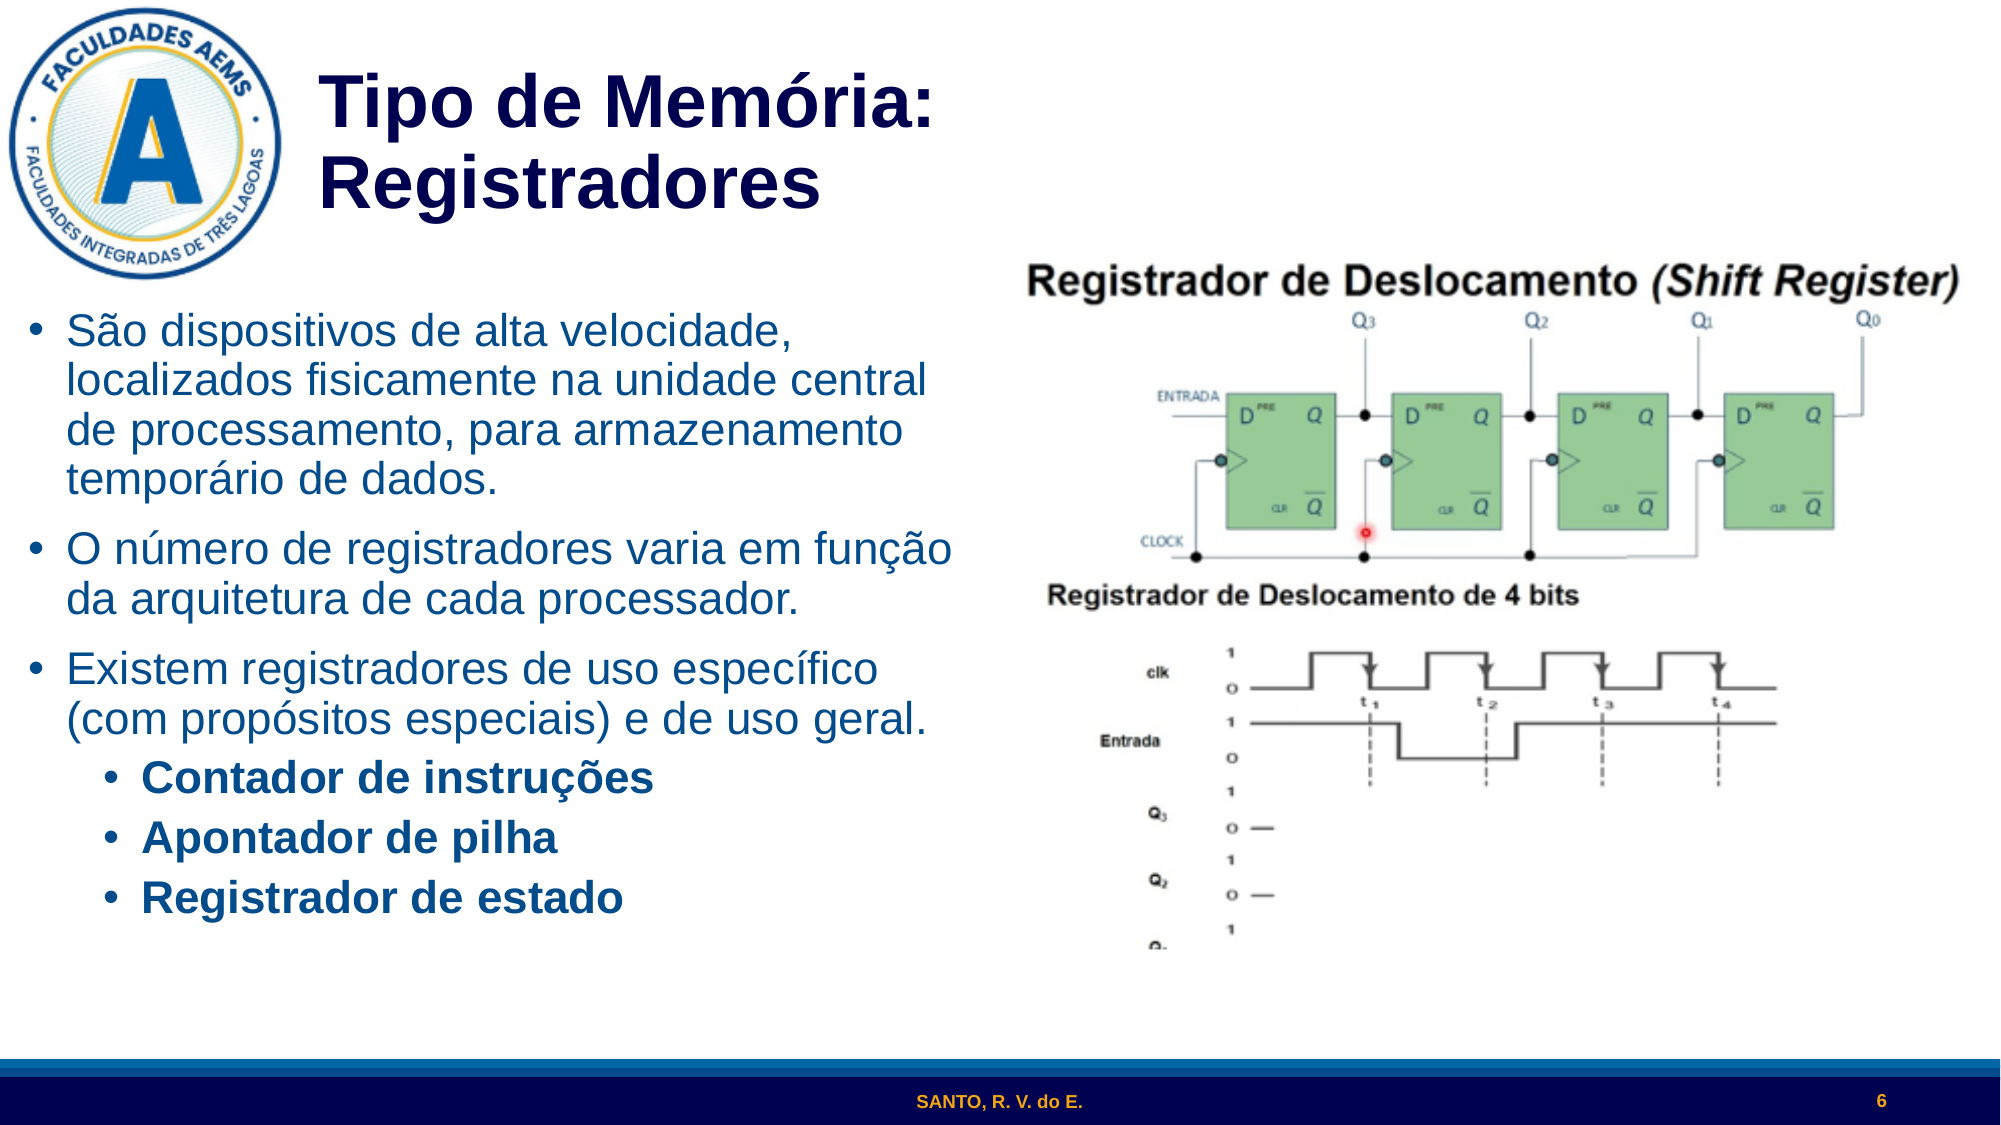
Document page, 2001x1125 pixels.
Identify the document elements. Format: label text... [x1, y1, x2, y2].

list São dispositivos de alta velocidade, localizados fisicamente na unidade central de processamento, para armazenamento temporário de dados. O número de registradores varia em função da arquitetura de cada processador. Existem registradores de uso específico (com propósitos especiais) e de uso geral. Contador de instruções Apontador de pilha Registrador de estado [14, 299, 988, 1043]
footer SANTO, R. V. do E. [662, 1084, 1338, 1120]
picture [1011, 251, 1987, 964]
title Tipo de Memória: Registradores [303, 35, 1986, 253]
picture [6, 6, 285, 283]
slide_number 6 [1822, 1083, 1941, 1120]
